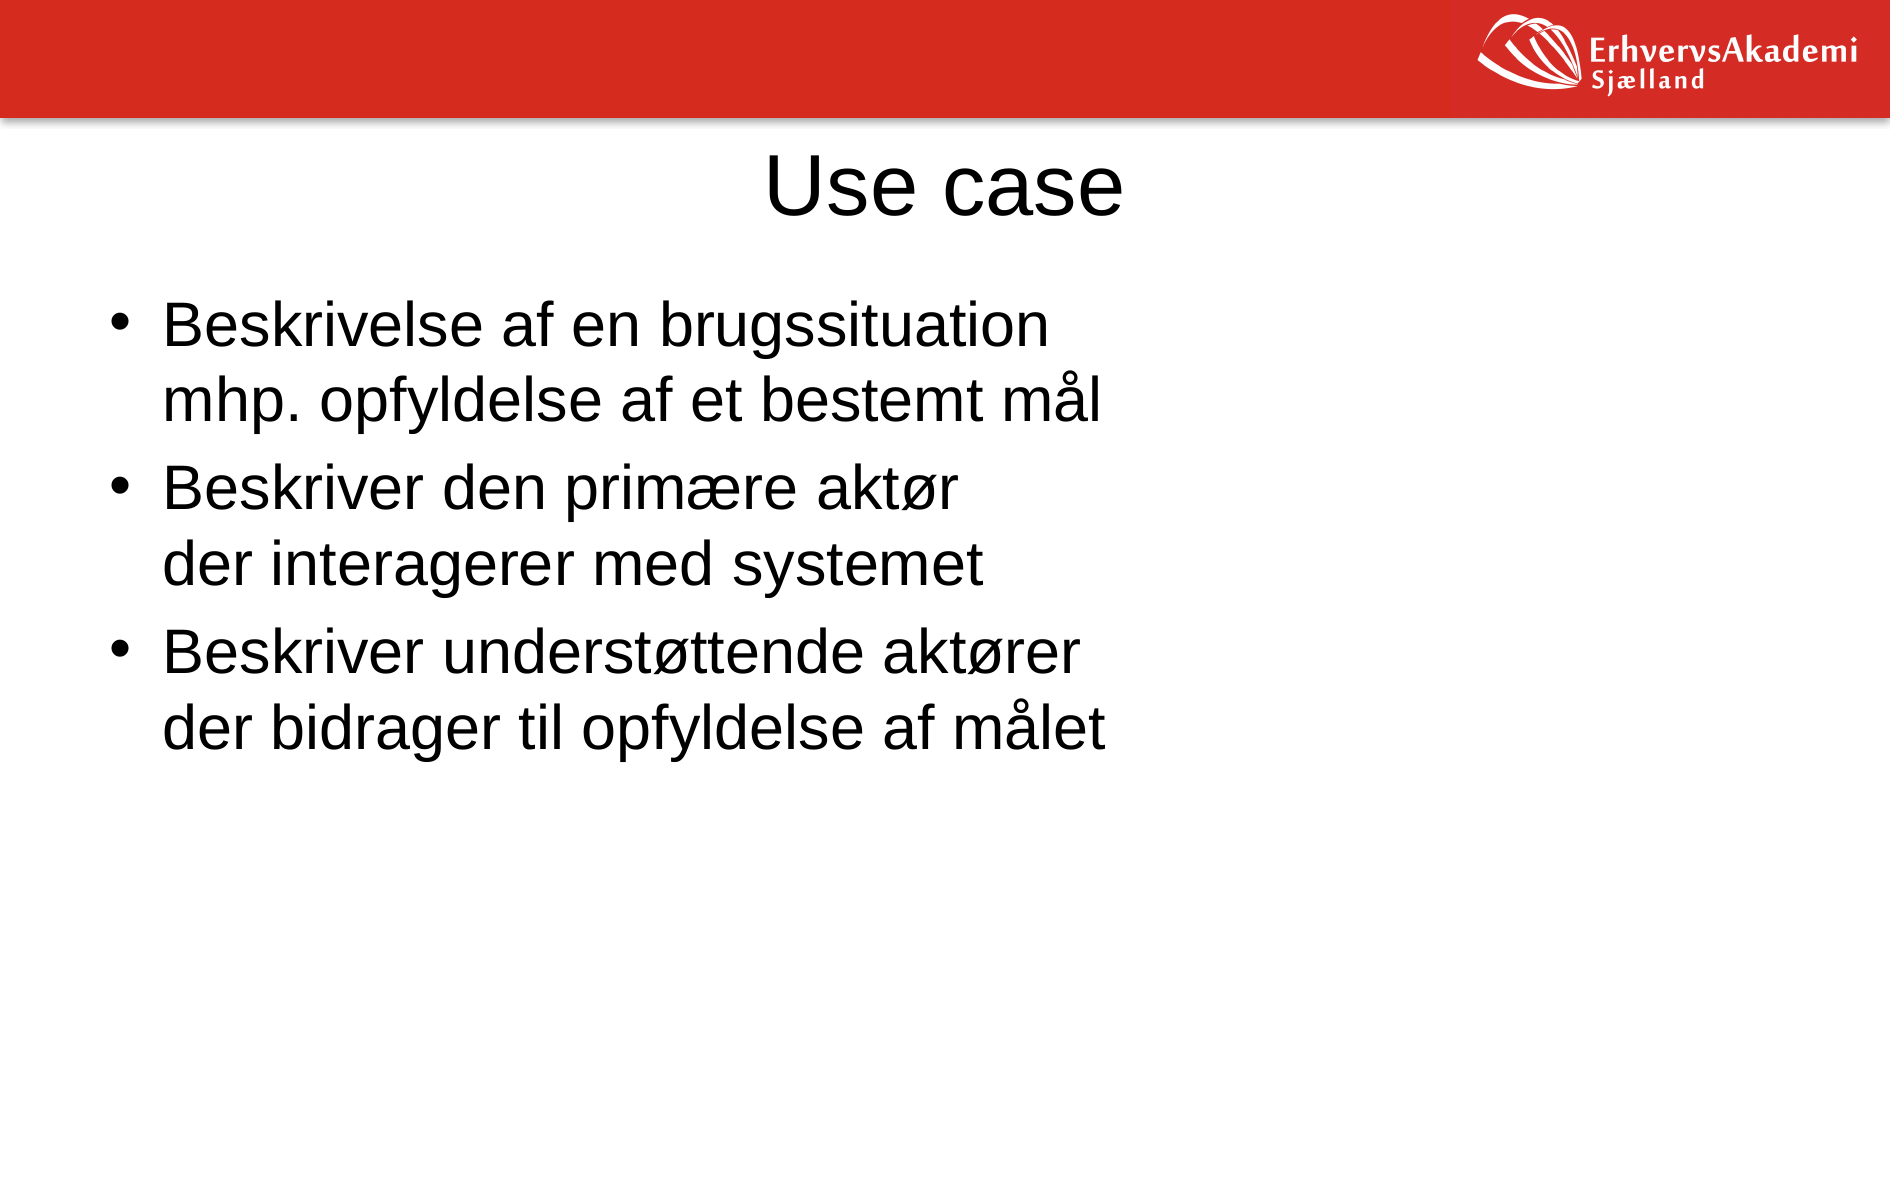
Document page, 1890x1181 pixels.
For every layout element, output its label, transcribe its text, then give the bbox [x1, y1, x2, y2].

picture [1451, 0, 1890, 118]
list Beskrivelse af en brugssituation mhp. opfyldelse af et bestemt mål Beskriver den primære aktør der interagerer med systemet Beskriver understøttende aktører der bidrager til opfyldelse af målet [94, 275, 1796, 1063]
title Use case [94, 118, 1796, 245]
